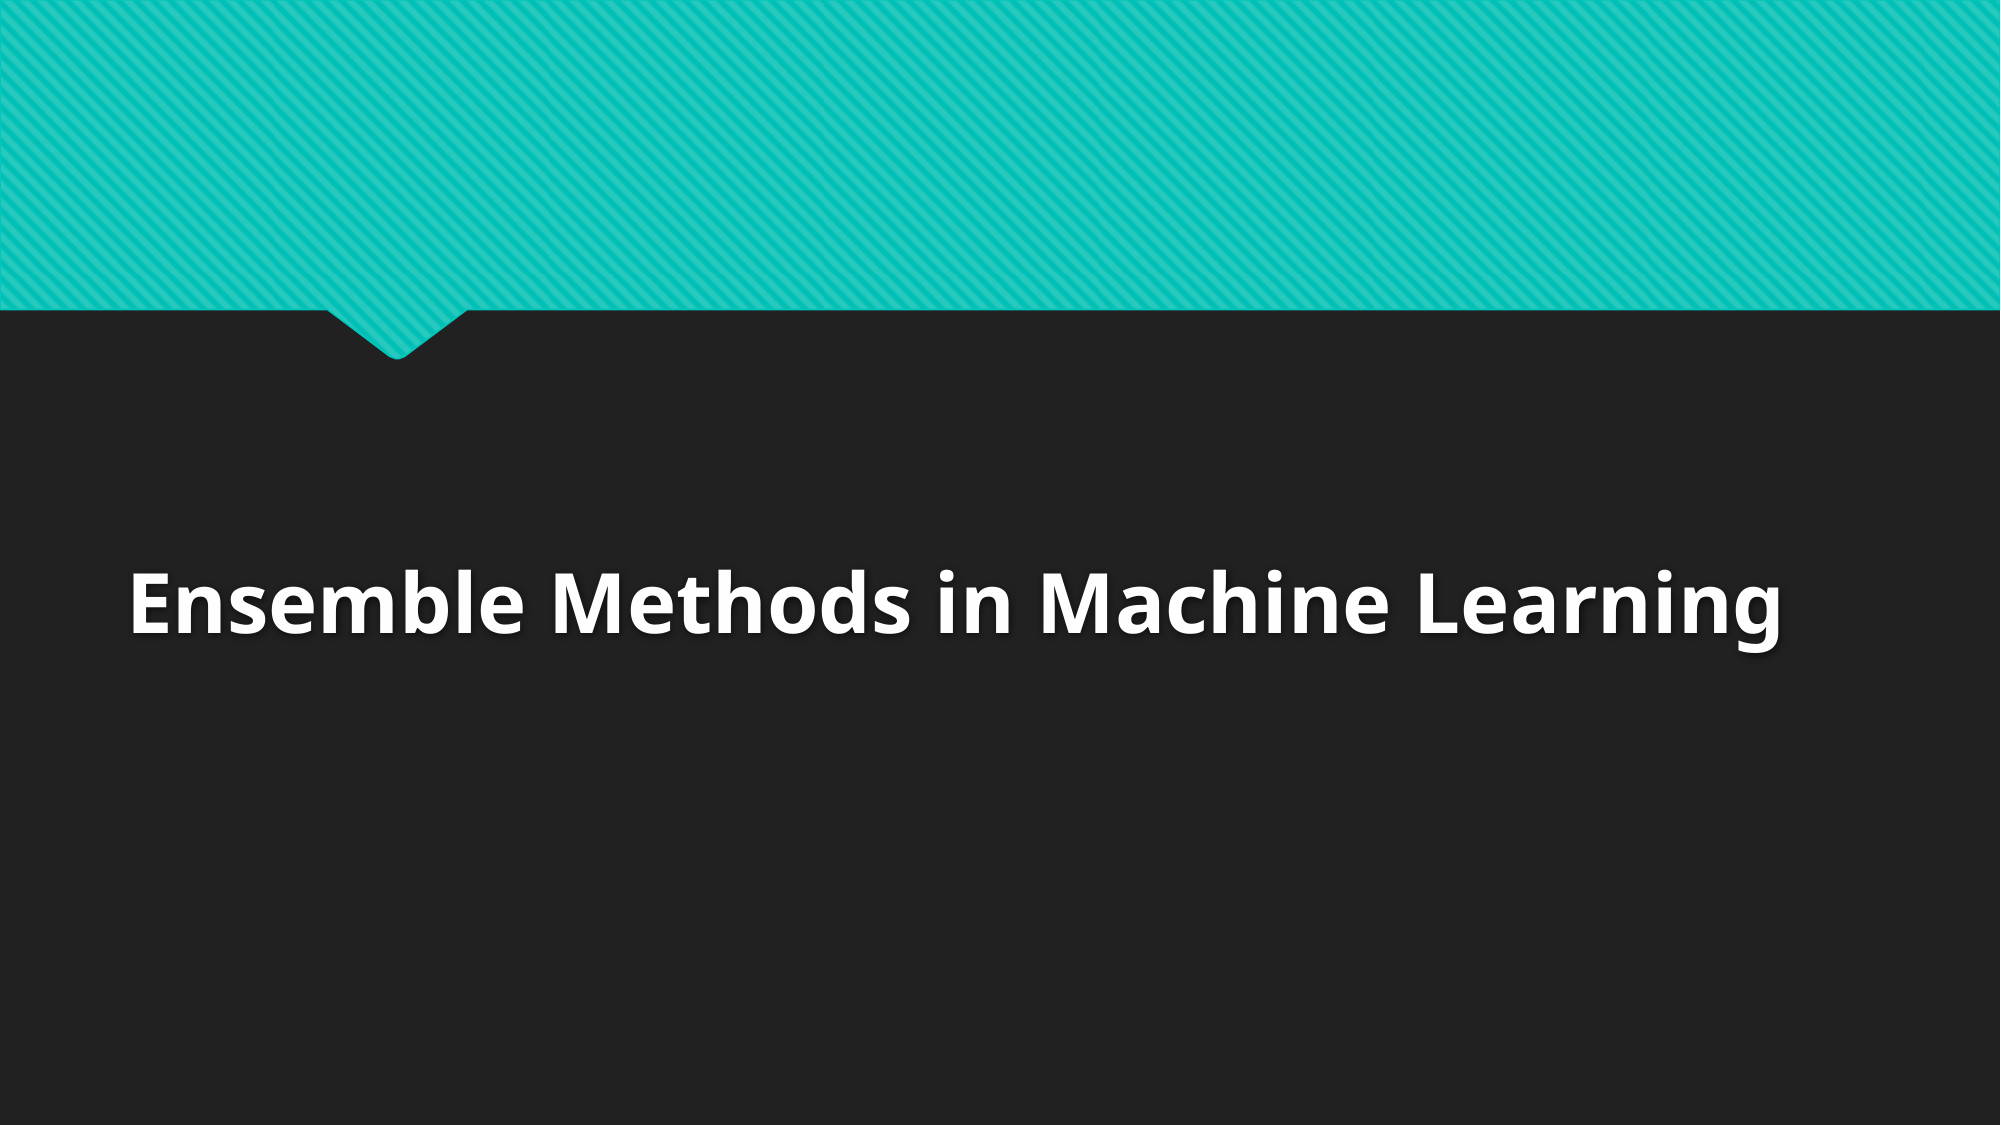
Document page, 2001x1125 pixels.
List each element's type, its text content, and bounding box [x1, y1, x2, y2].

picture [1, 1, 1999, 308]
title Ensemble Methods in Machine Learning [111, 99, 1820, 658]
